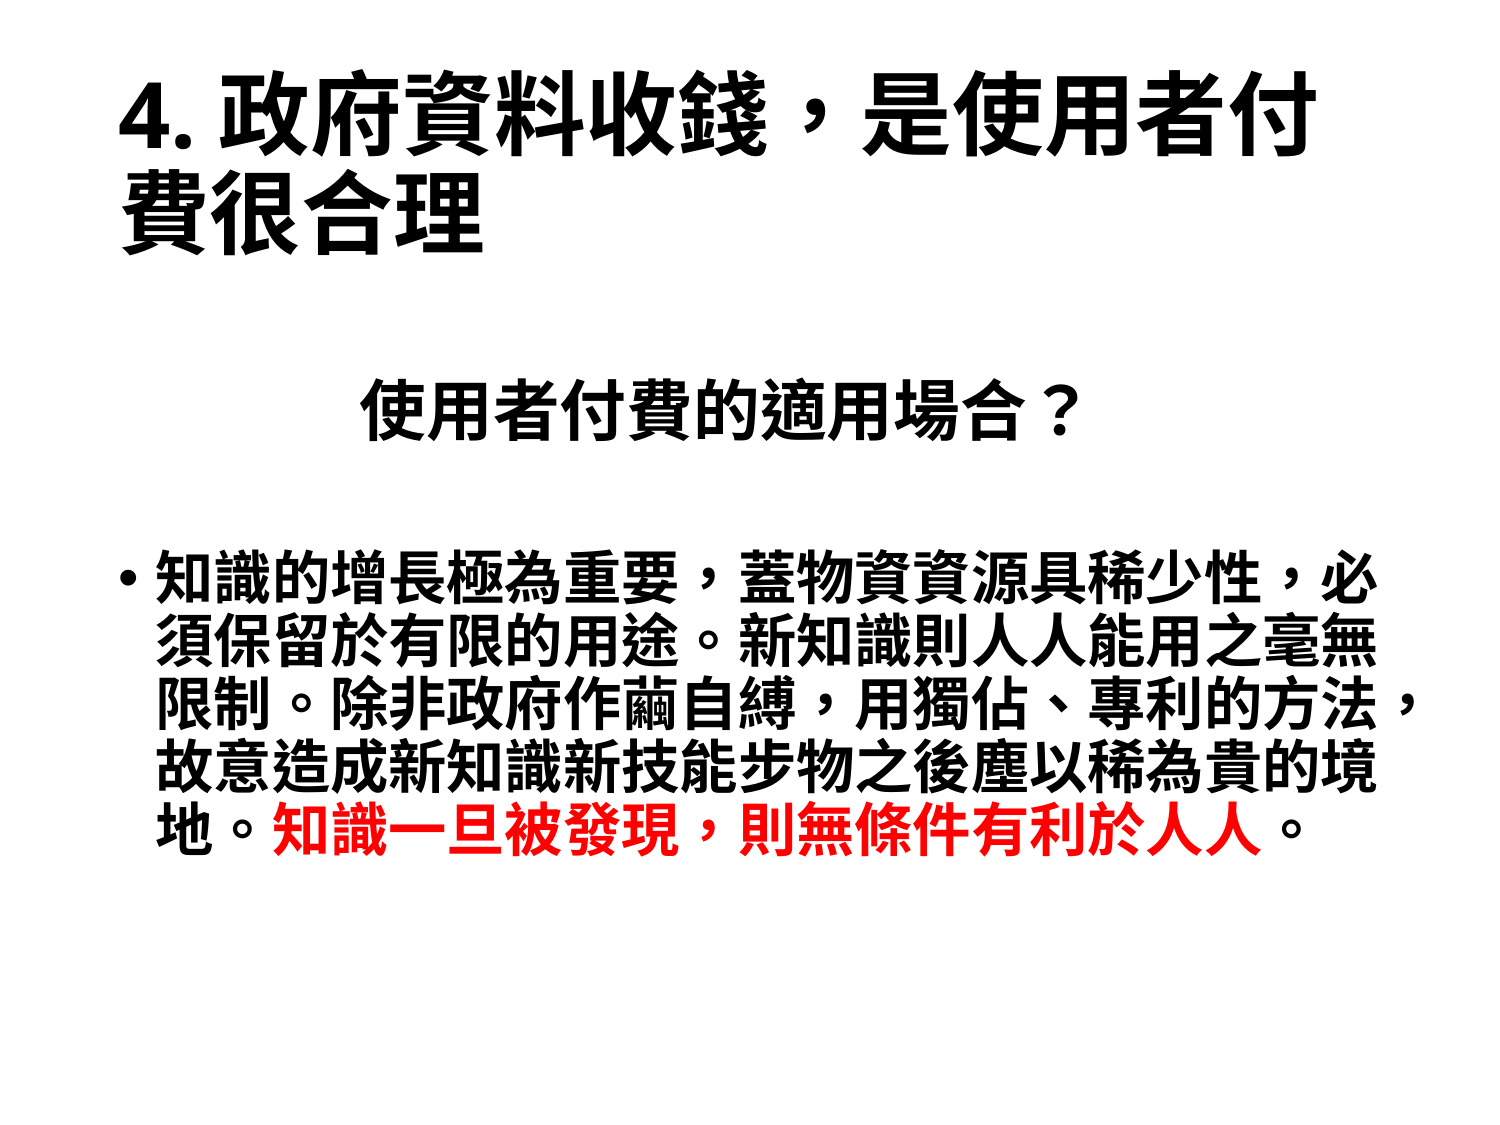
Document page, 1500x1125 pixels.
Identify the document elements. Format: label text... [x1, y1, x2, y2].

text_box 使用者付費的適用場合？ [344, 361, 1109, 457]
list 知識的增長極為重要，蓋物資資源具稀少性，必須保留於有限的用途。新知識則人人能用之毫無限制。除非政府作繭自縛，用獨佔、專利的方法，故意造成新知識新技能步物之後塵以稀為貴的境地。知識一旦被發現，則無條件有利於人人。 [103, 542, 1397, 1014]
title 4.政府資料收錢，是使用者付費很合理 [103, 59, 1397, 278]
